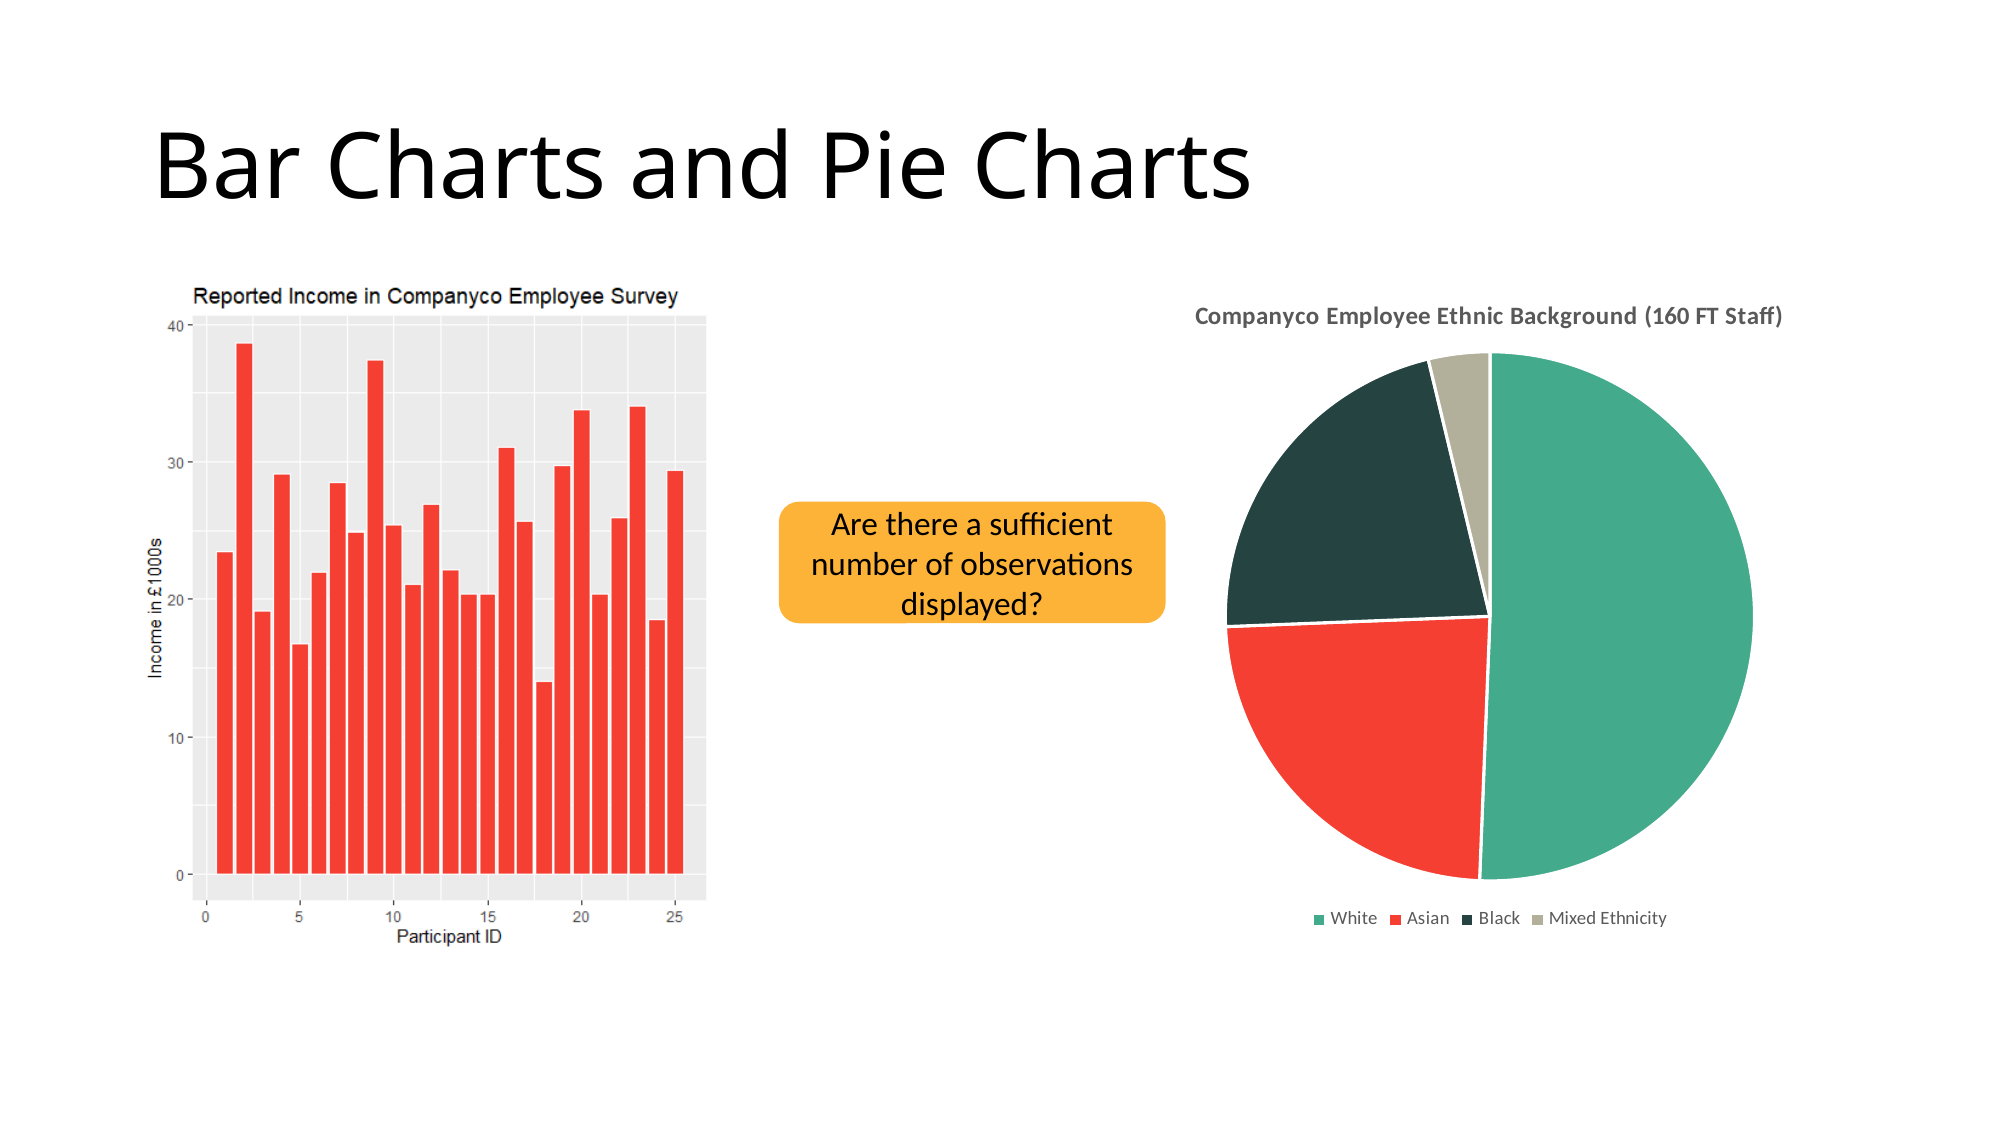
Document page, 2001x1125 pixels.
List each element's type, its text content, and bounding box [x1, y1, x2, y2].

text_box Are there a sufficient number of observations displayed? [777, 500, 997, 625]
chart [997, 277, 1983, 936]
title Bar Charts and Pie Charts [137, 59, 1863, 278]
picture [137, 277, 716, 955]
